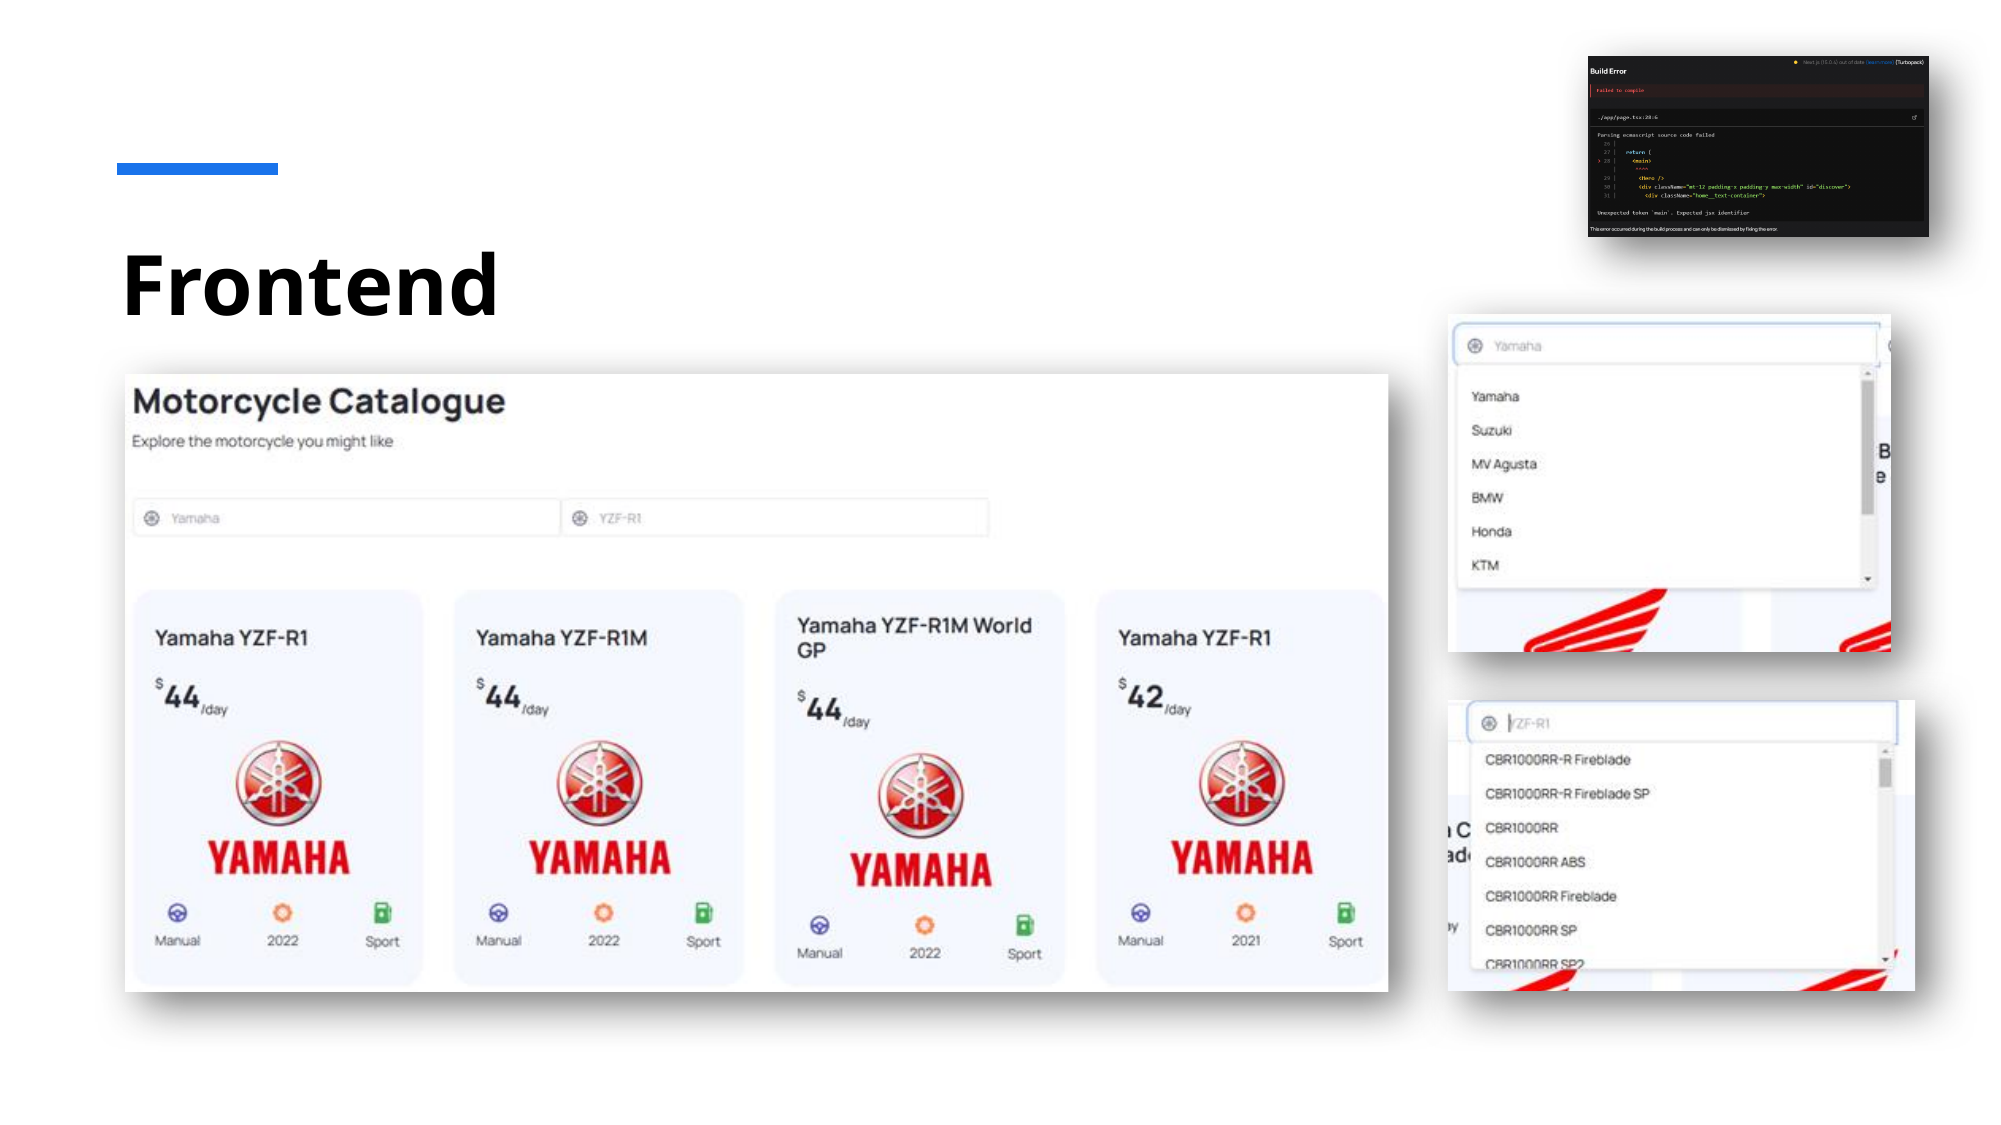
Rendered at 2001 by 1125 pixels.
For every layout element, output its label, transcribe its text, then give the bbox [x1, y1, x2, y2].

picture [124, 374, 1389, 992]
picture [1447, 700, 1916, 991]
picture [1447, 314, 1891, 652]
title Frontend [105, 224, 1892, 405]
picture [1588, 56, 1929, 237]
